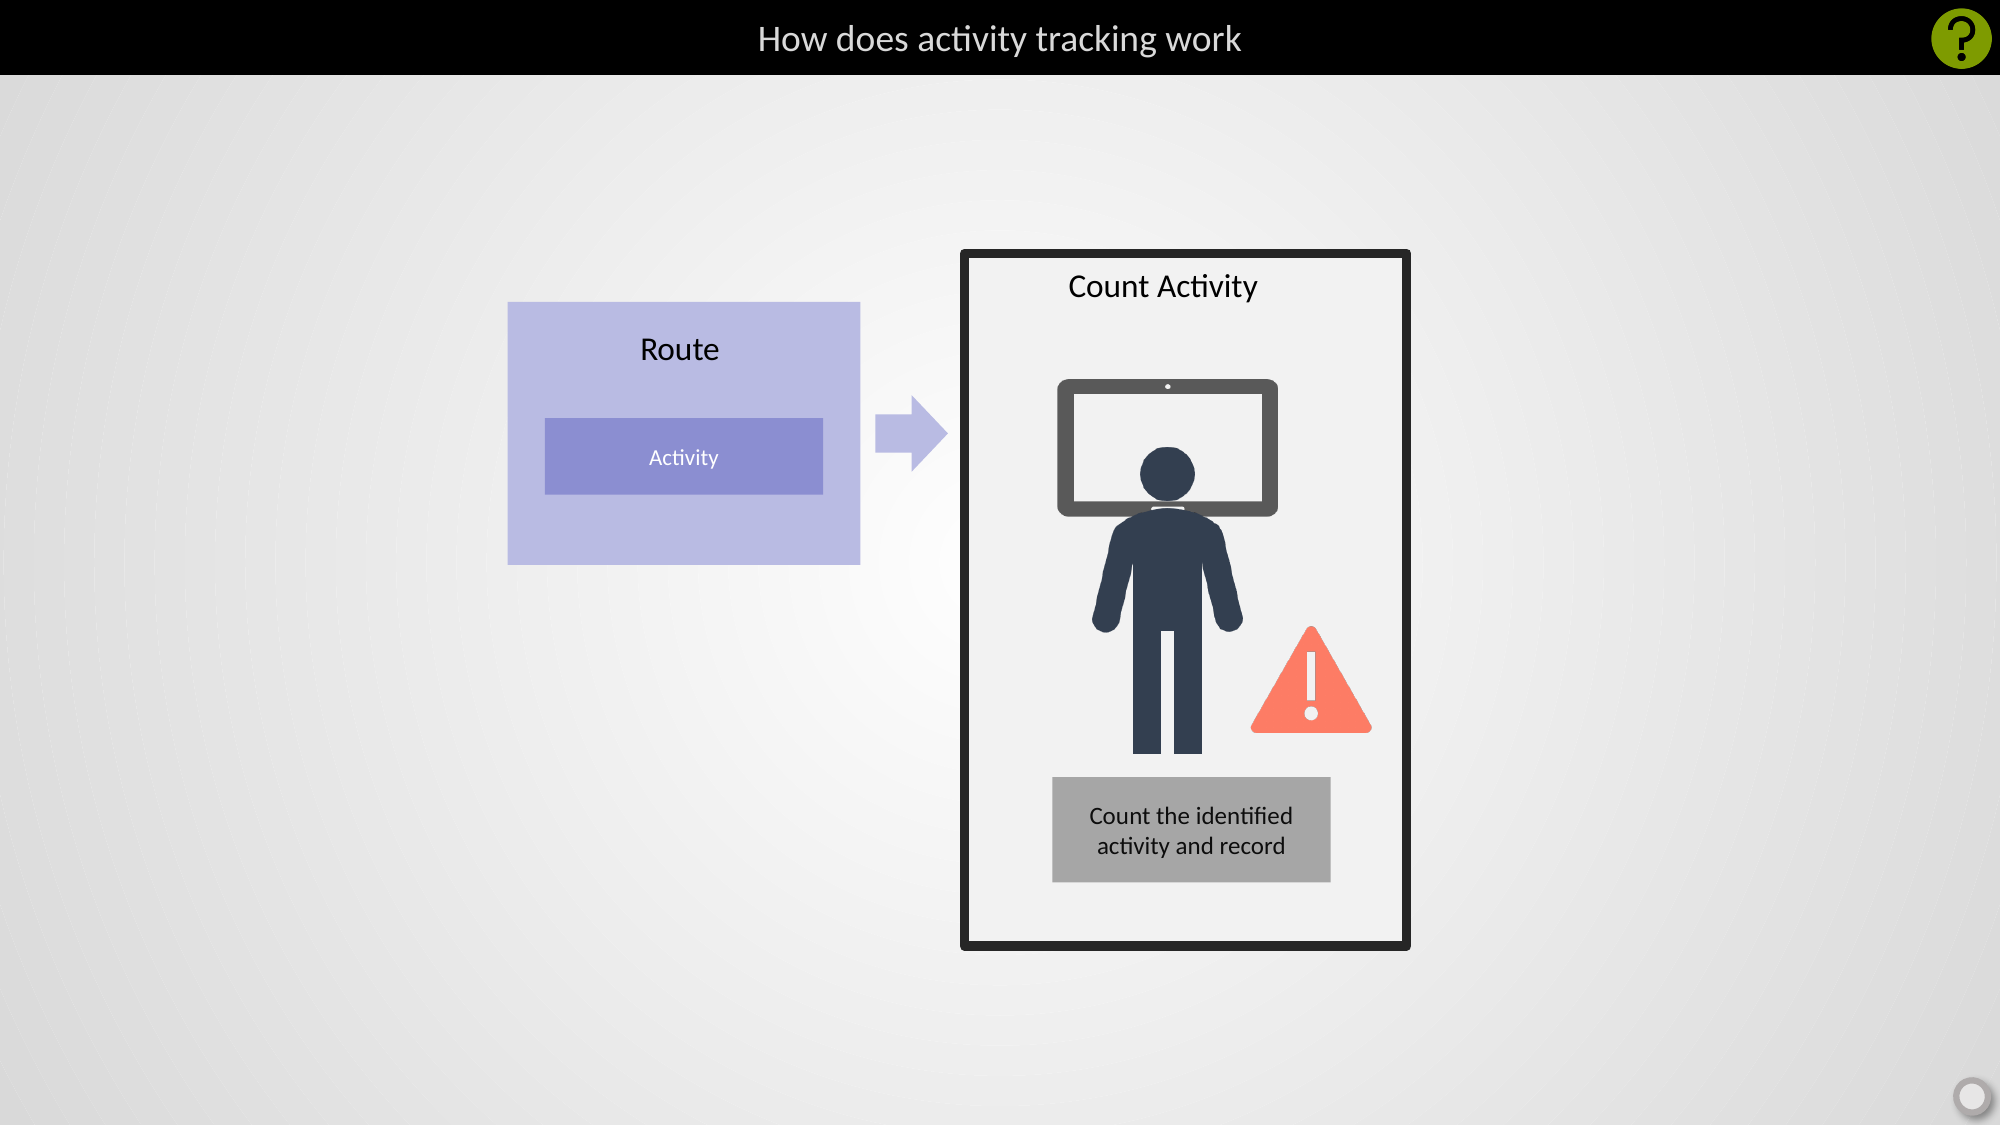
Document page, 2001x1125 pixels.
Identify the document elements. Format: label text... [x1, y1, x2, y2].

text_box [964, 253, 1407, 947]
text_box [507, 301, 861, 565]
text_box [1955, 1079, 1989, 1114]
text_box Count the identified activity and record [1052, 777, 1331, 883]
text_box Count Activity [1053, 256, 1281, 312]
text_box Activity [544, 418, 824, 495]
picture [1923, 0, 2000, 77]
picture [1003, 330, 1378, 764]
text_box [875, 395, 948, 472]
text_box Route [625, 319, 743, 375]
text_box How does activity tracking work [0, 0, 1923, 75]
